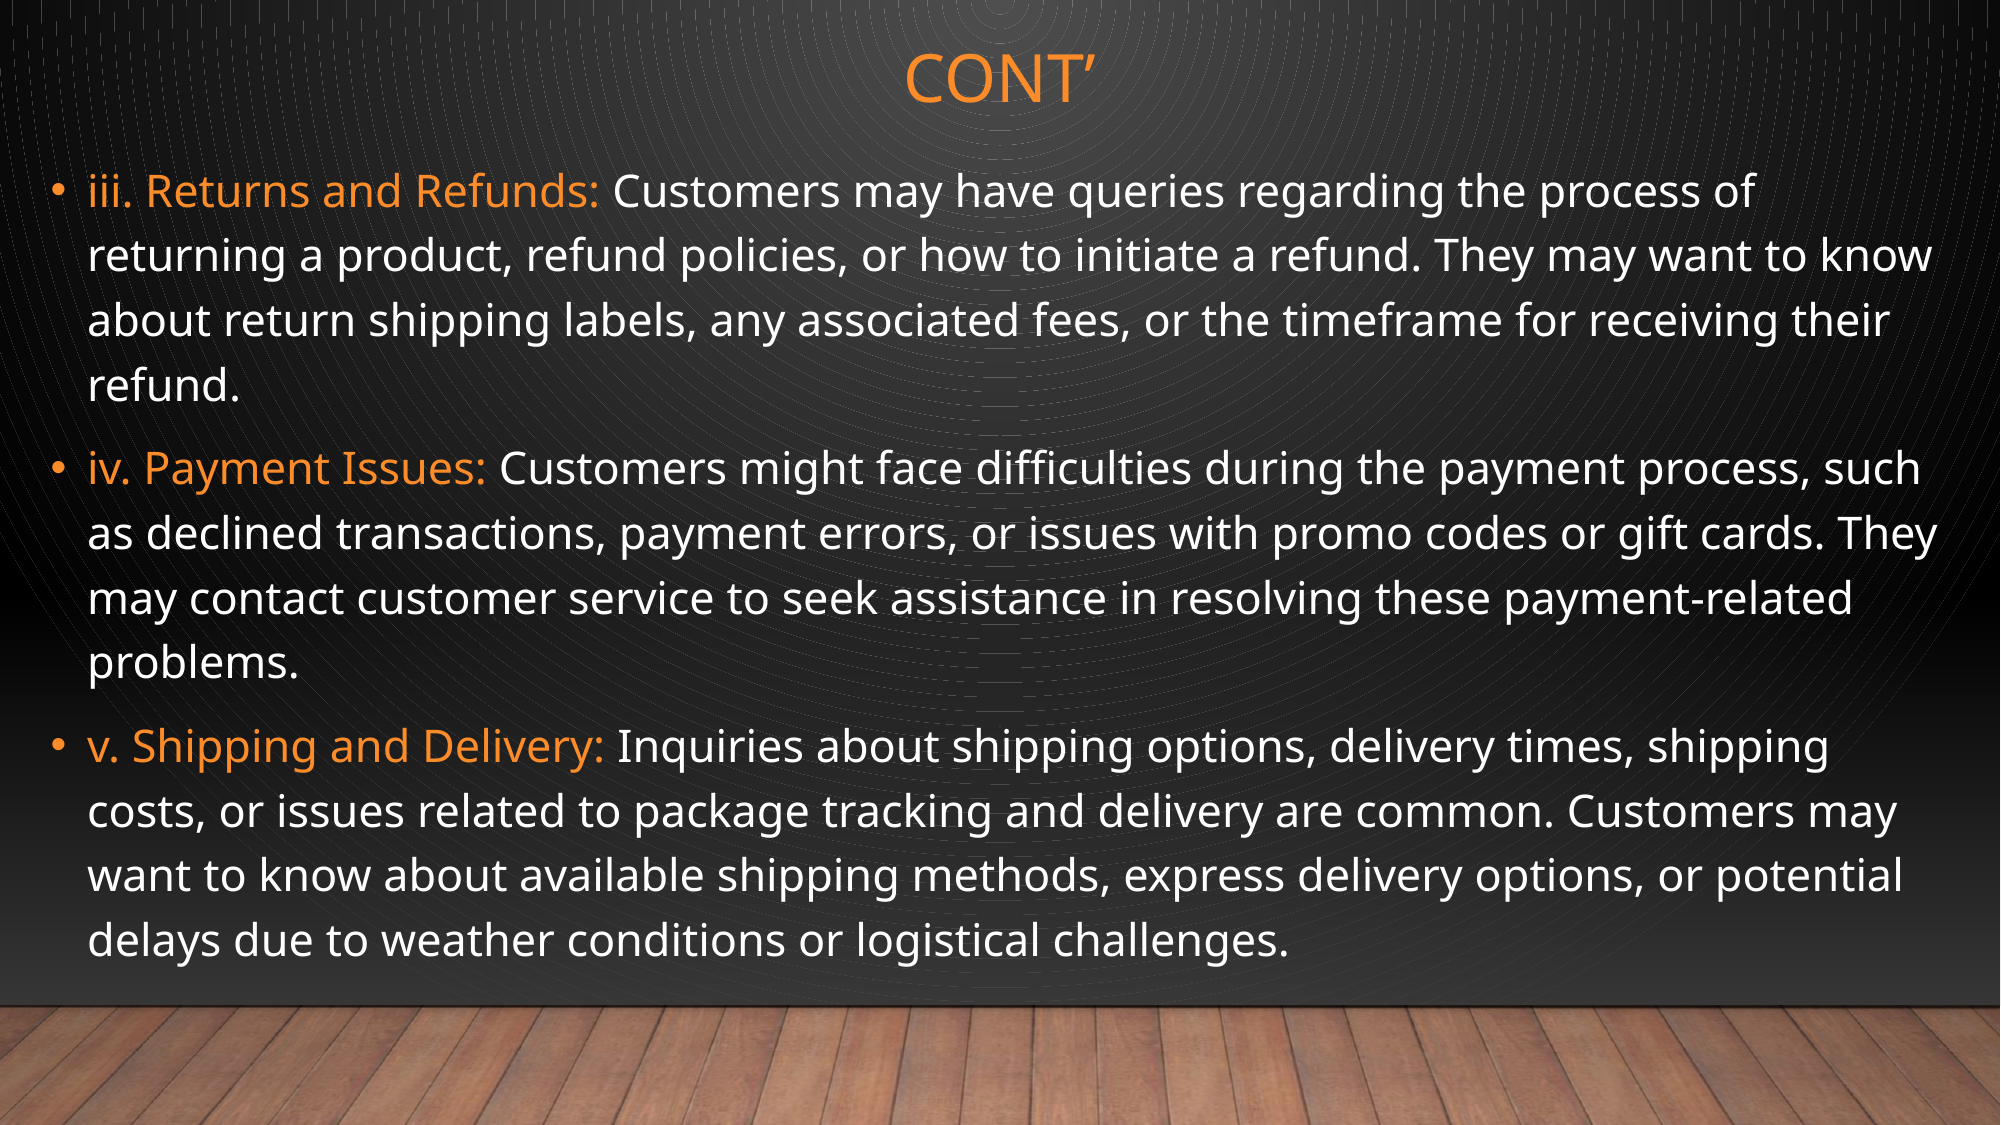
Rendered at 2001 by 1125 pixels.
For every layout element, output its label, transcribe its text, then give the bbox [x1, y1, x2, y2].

picture [0, 1005, 2000, 1125]
list iii. Returns and Refunds: Customers may have queries regarding the process of returning a product, refund policies, or how to initiate a refund. They may want to know about return shipping labels, any associated fees, or the timeframe for receiving their refund. iv. Payment Issues: Customers might face difficulties during the payment process, such as declined transactions, payment errors, or issues with promo codes or gift cards. They may contact customer service to seek assistance in resolving these payment-related problems. v. Shipping and Delivery: Inquiries about shipping options, delivery times, shipping costs, or issues related to package tracking and delivery are common. Customers may want to know about available shipping methods, express delivery options, or potential delays due to weather conditions or logistical challenges. [35, 143, 1966, 979]
title CONT’ [238, 18, 1763, 143]
